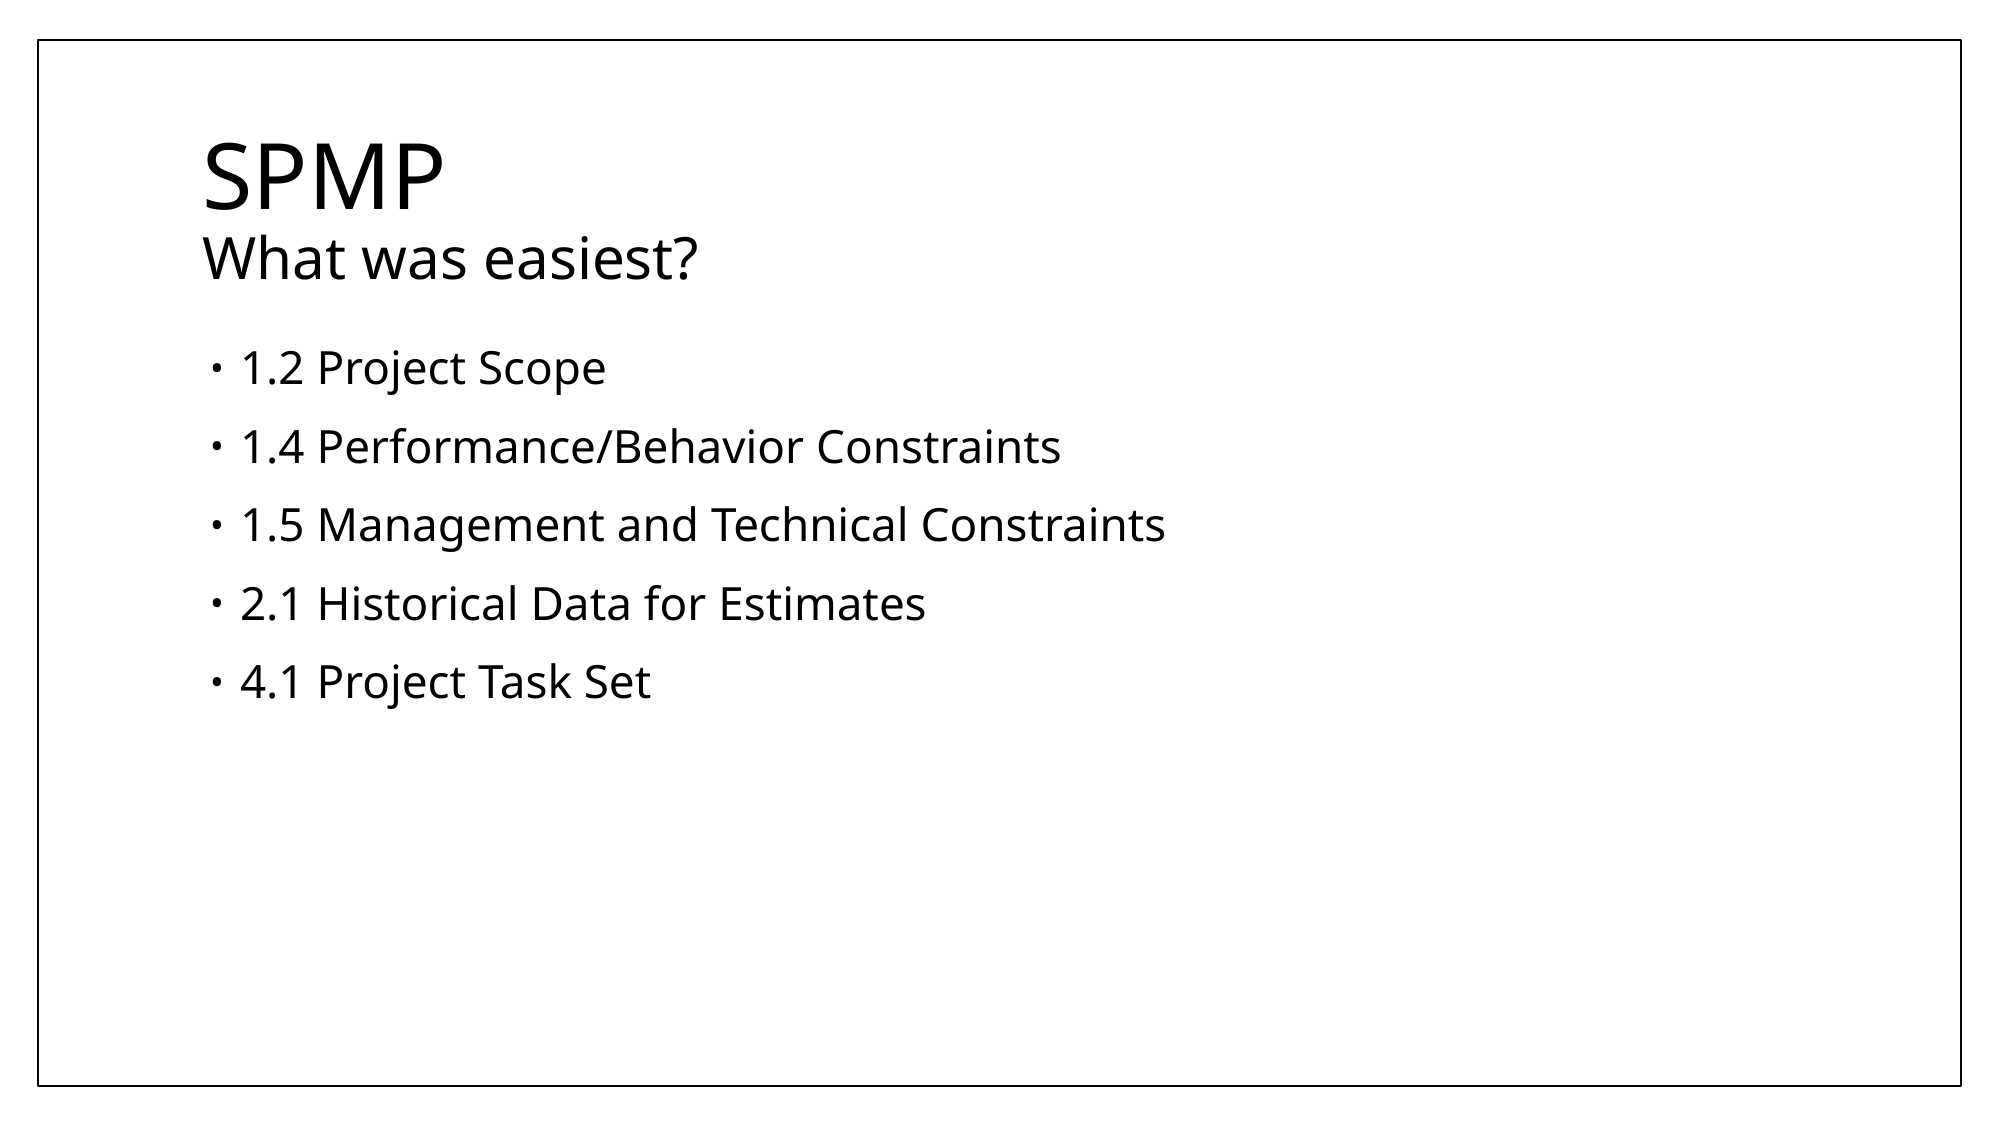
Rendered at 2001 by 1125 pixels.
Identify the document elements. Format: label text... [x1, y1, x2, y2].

list 1.2 Project Scope 1.4 Performance/Behavior Constraints 1.5 Management and Technical Constraints 2.1 Historical Data for Estimates 4.1 Project Task Set [187, 337, 1808, 1000]
title SPMP What was easiest? [187, 99, 1808, 323]
